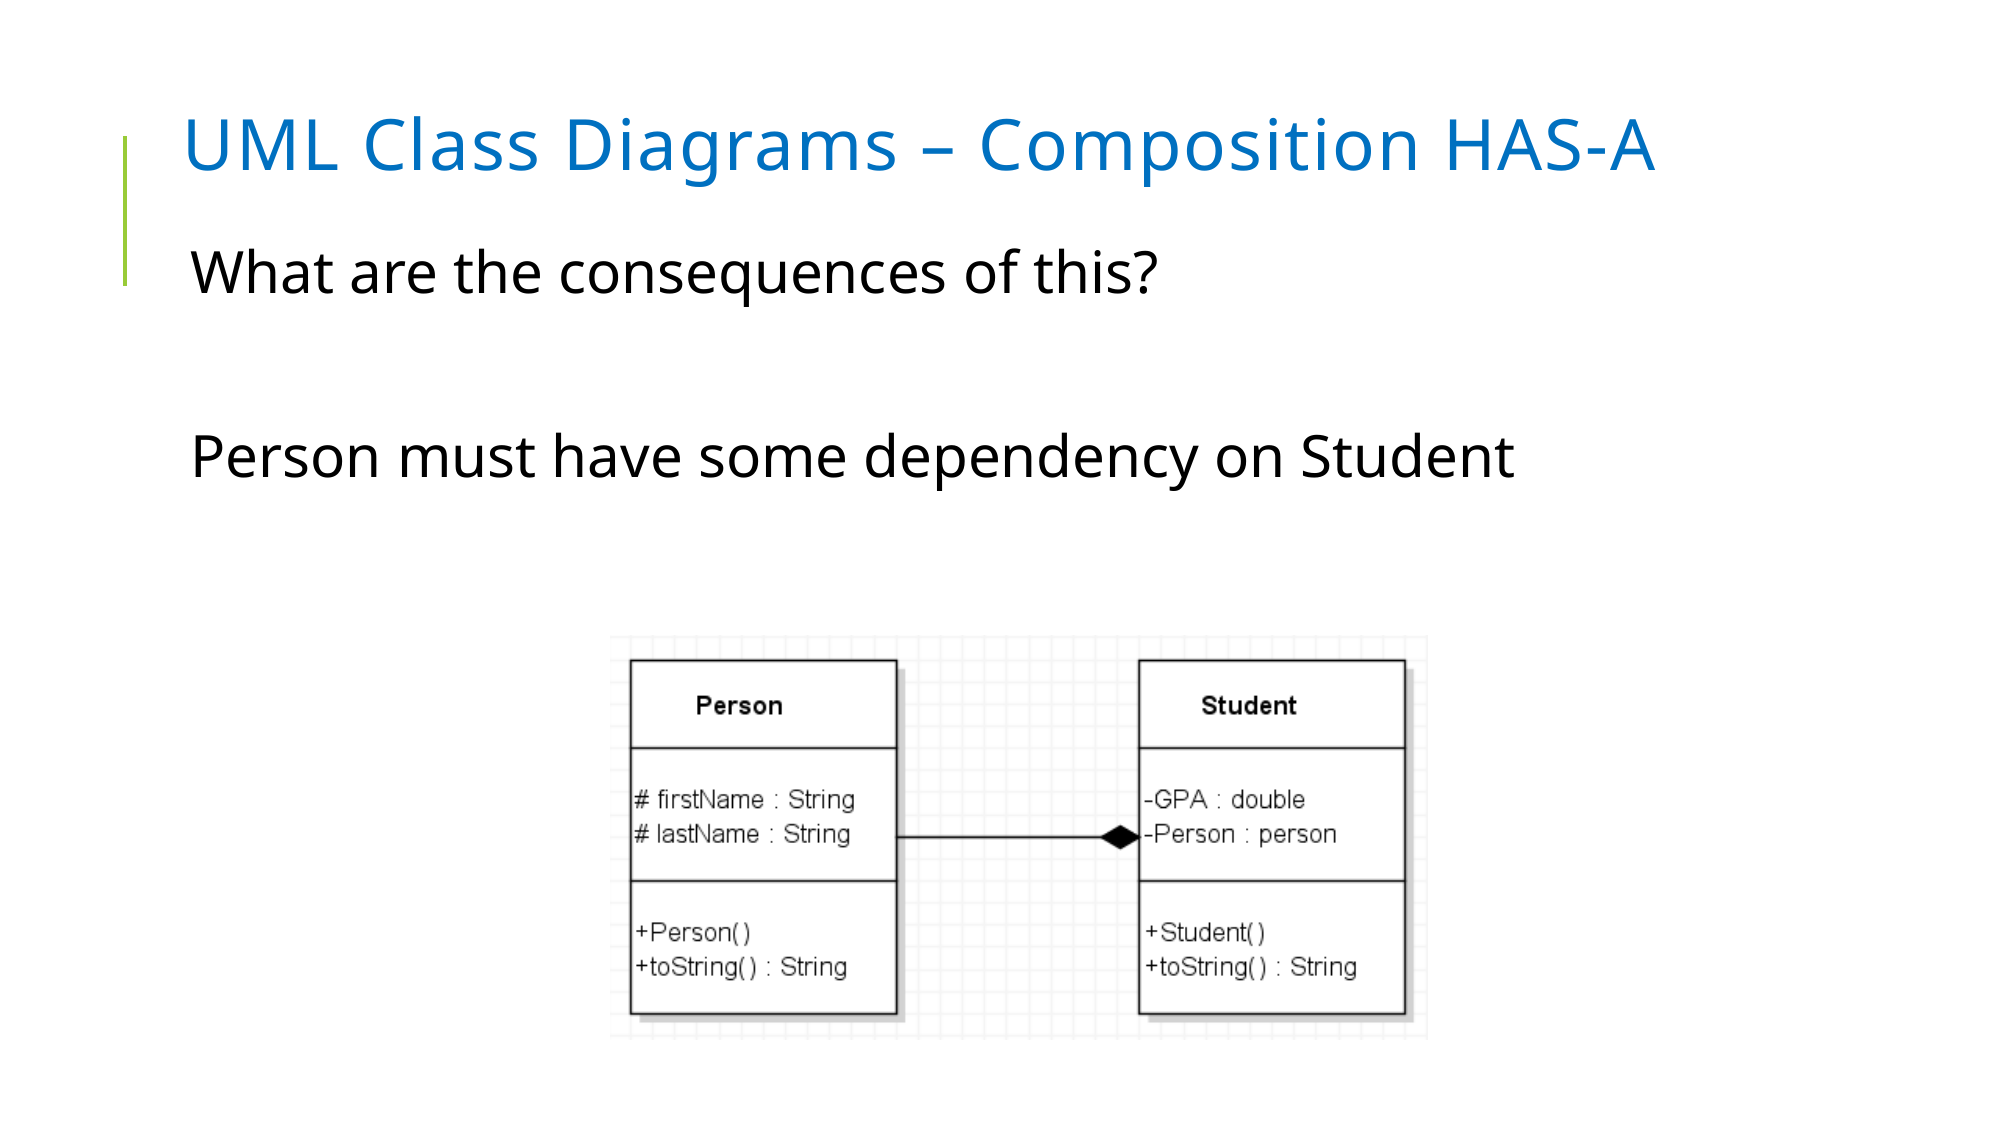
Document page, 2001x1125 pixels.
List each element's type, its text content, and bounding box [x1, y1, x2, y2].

list What are the consequences of this? Person must have some dependency on Student [168, 235, 1763, 1035]
title UML Class Diagrams – Composition HAS-A [168, 96, 1763, 205]
picture [609, 635, 1428, 1041]
